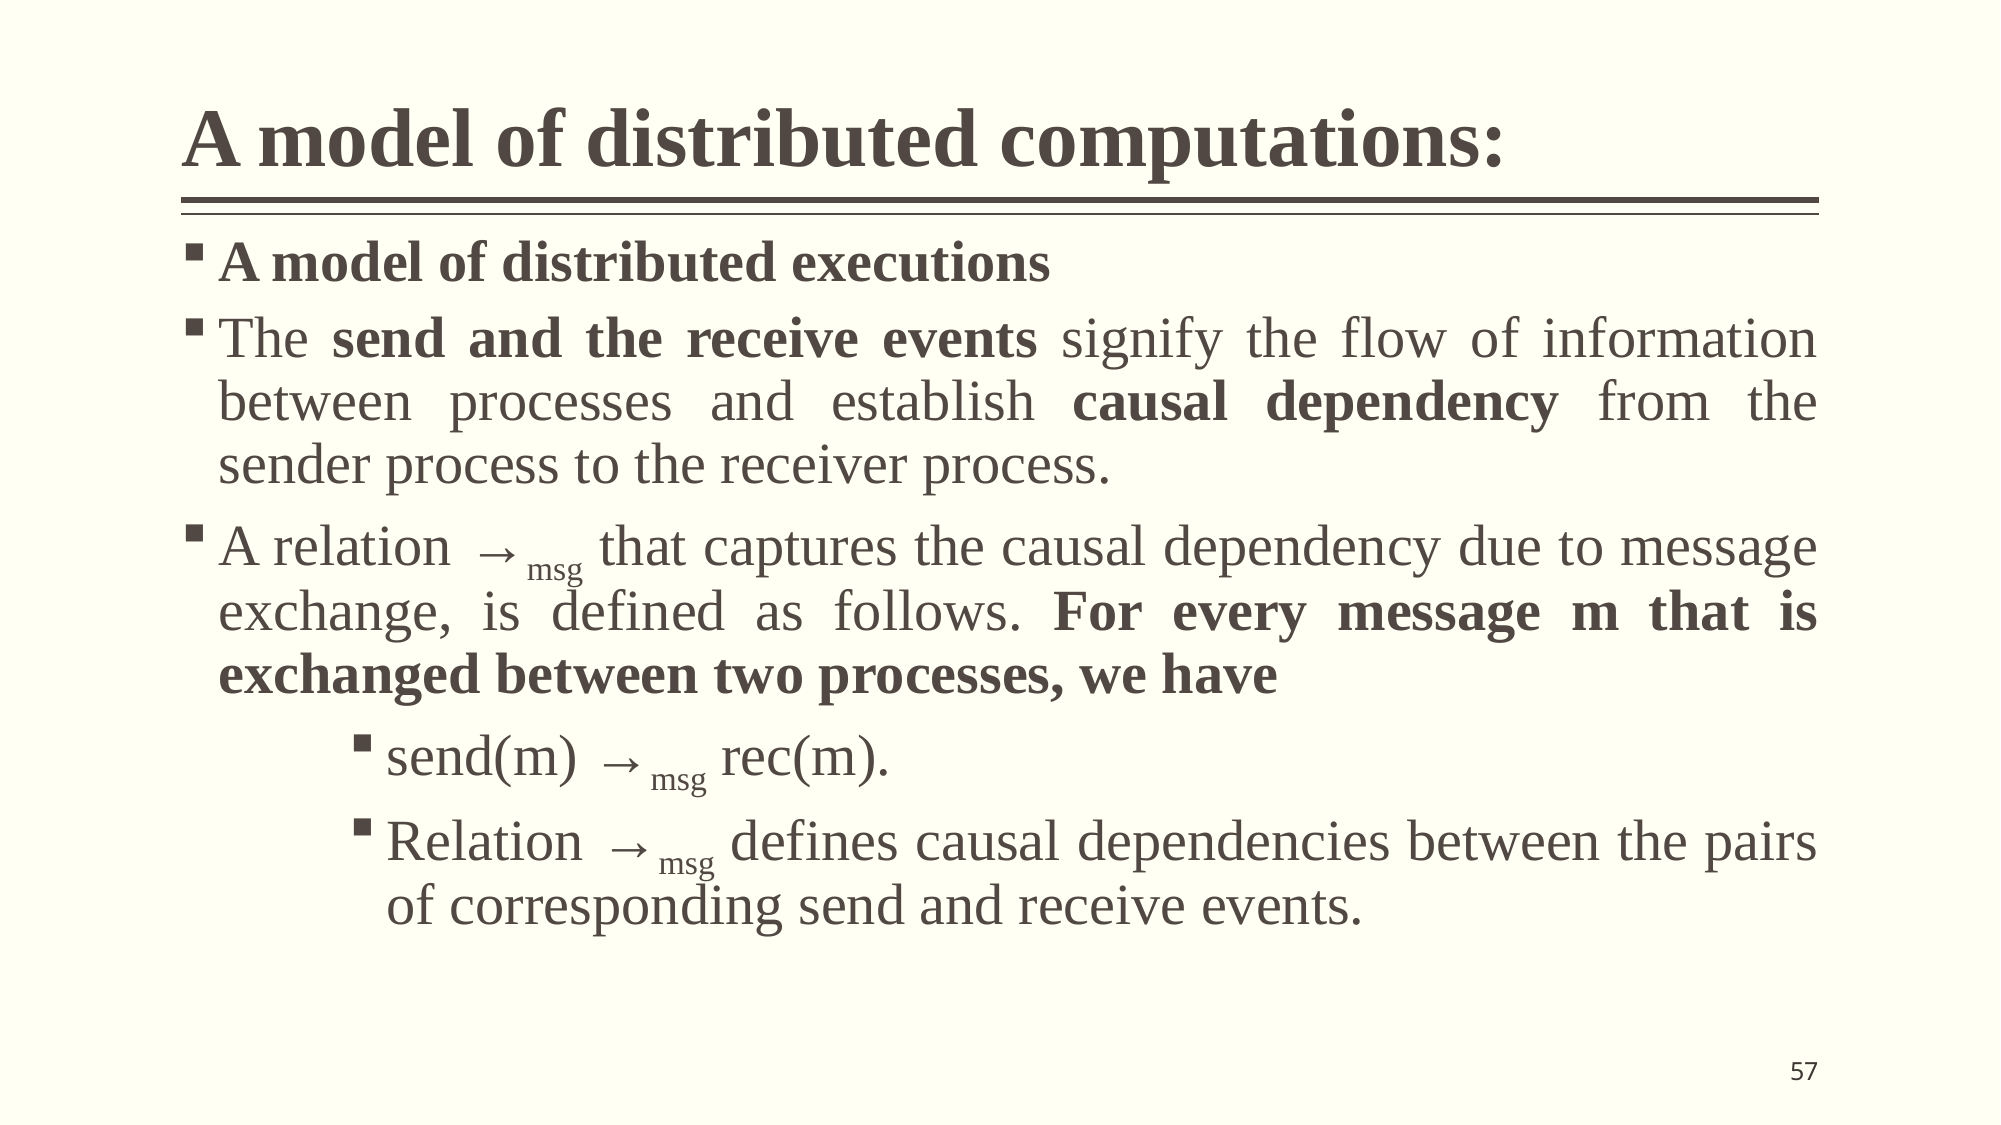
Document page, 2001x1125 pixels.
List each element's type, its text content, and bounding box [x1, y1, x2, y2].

list A model of distributed executions The send and the receive events signify the flow of information between processes and establish causal dependency from the sender process to the receiver process. A relation →msg that captures the causal dependency due to message exchange, is defined as follows. For every message m that is exchanged between two processes, we have send(m) →msg rec(m). Relation →msg defines causal dependencies between the pairs of corresponding send and receive events. [181, 224, 1819, 1043]
slide_number 57 [1518, 1042, 1819, 1103]
title A model of distributed computations: [181, 83, 1819, 193]
